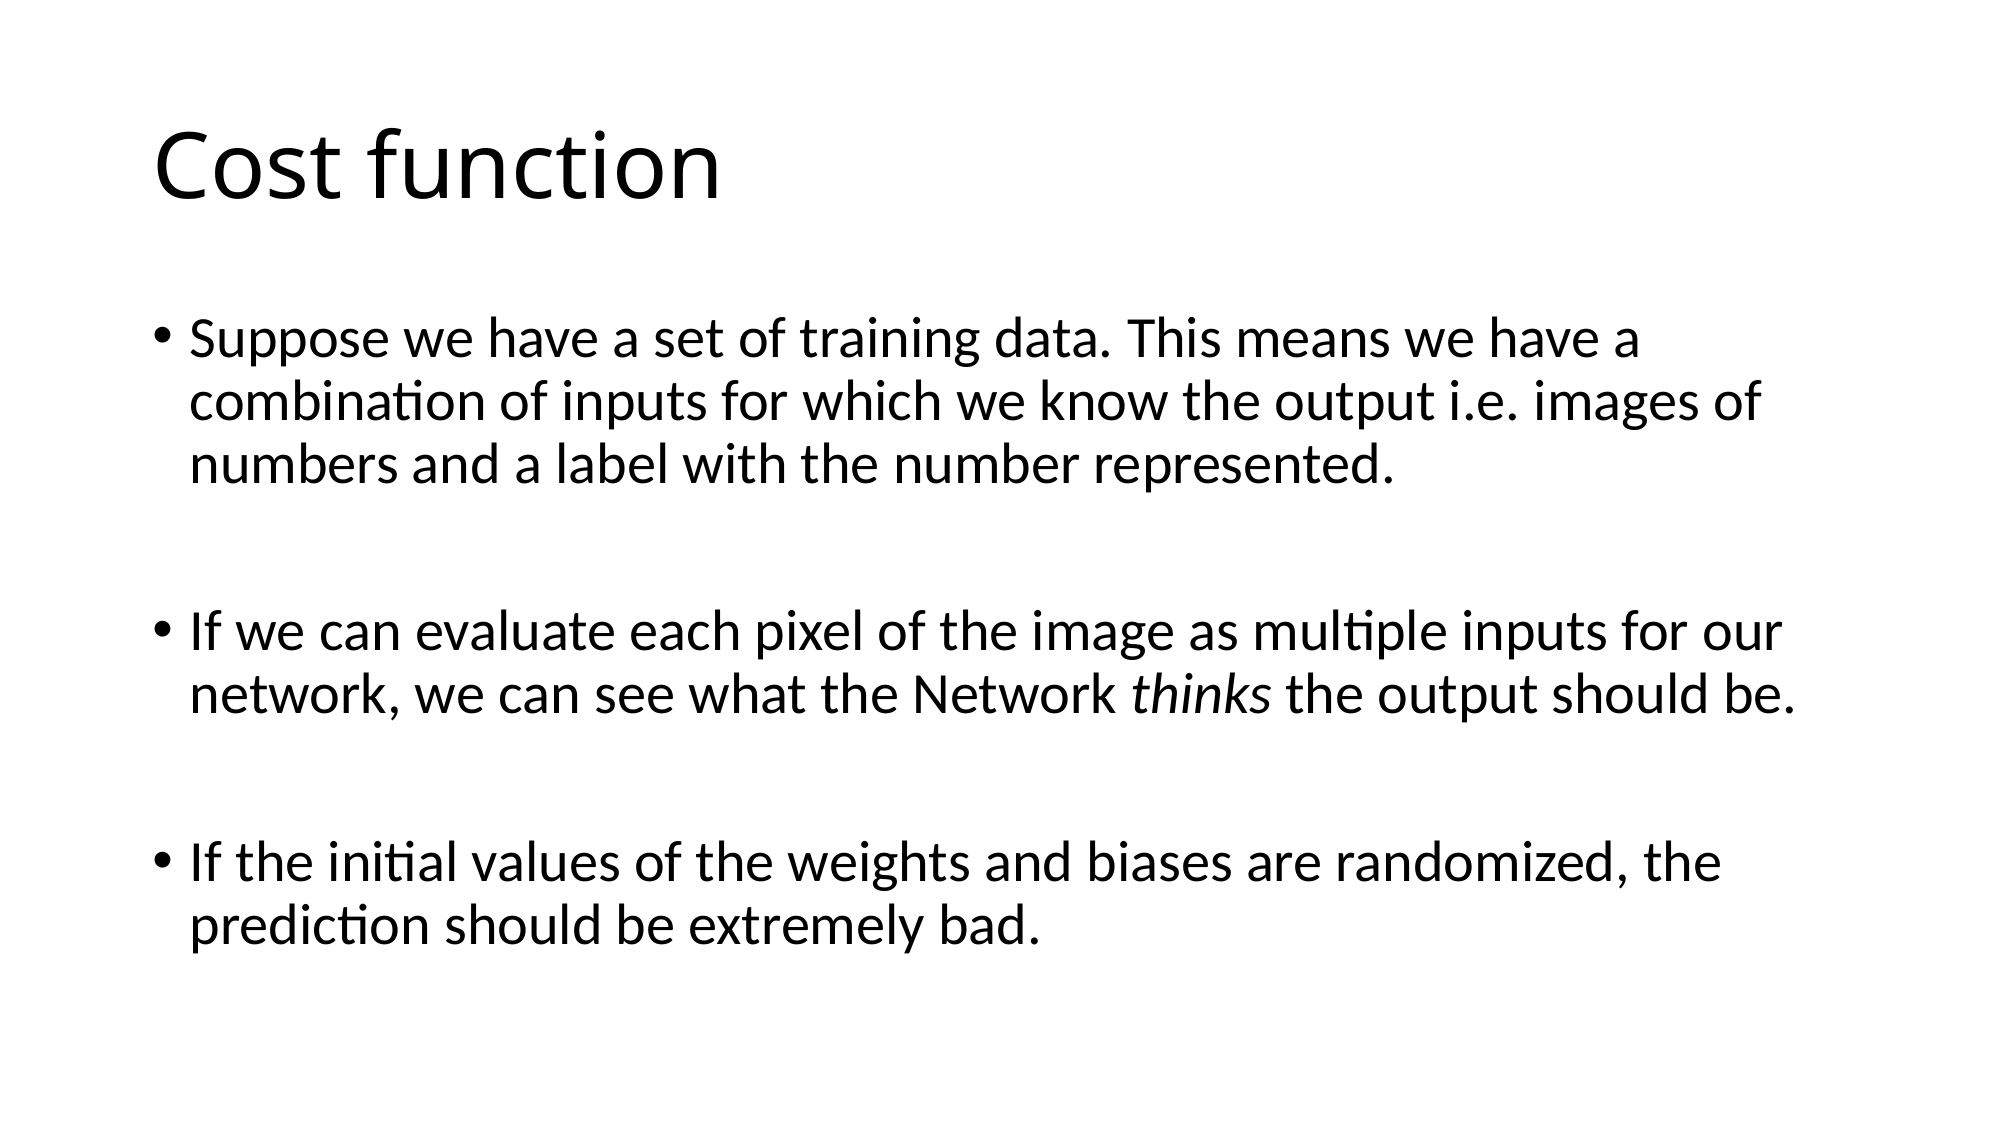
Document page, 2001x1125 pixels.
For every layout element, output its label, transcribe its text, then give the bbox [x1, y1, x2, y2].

title Cost function [137, 59, 1863, 278]
list Suppose we have a set of training data. This means we have a combination of inputs for which we know the output i.e. images of numbers and a label with the number represented. If we can evaluate each pixel of the image as multiple inputs for our network, we can see what the Network thinks the output should be. If the initial values of the weights and biases are randomized, the prediction should be extremely bad. [137, 299, 1863, 1014]
